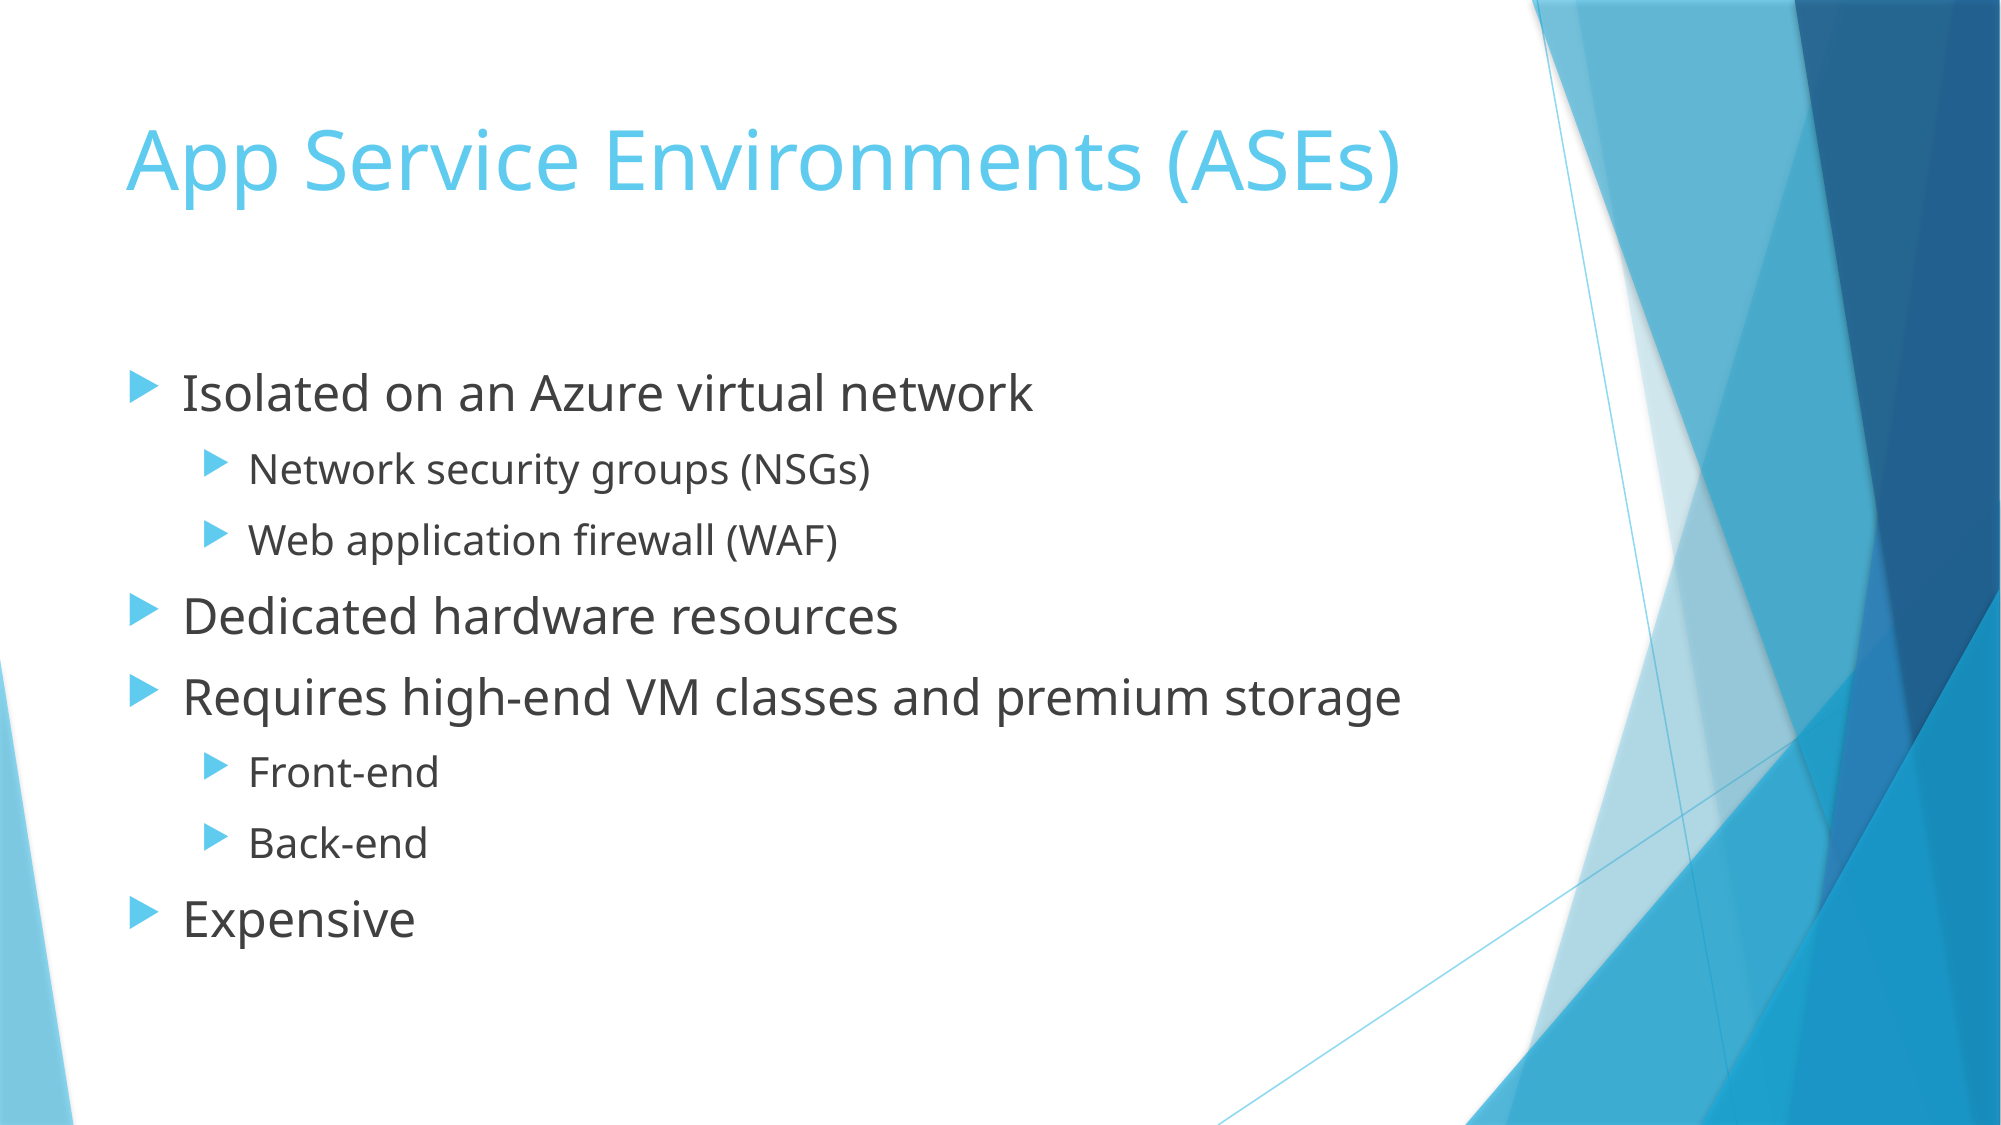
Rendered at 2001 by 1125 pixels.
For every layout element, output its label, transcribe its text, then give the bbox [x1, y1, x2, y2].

list Isolated on an Azure virtual network Network security groups (NSGs) Web application firewall (WAF) Dedicated hardware resources Requires high-end VM classes and premium storage Front-end Back-end Expensive [111, 354, 1522, 992]
title App Service Environments (ASEs) [111, 99, 1522, 317]
